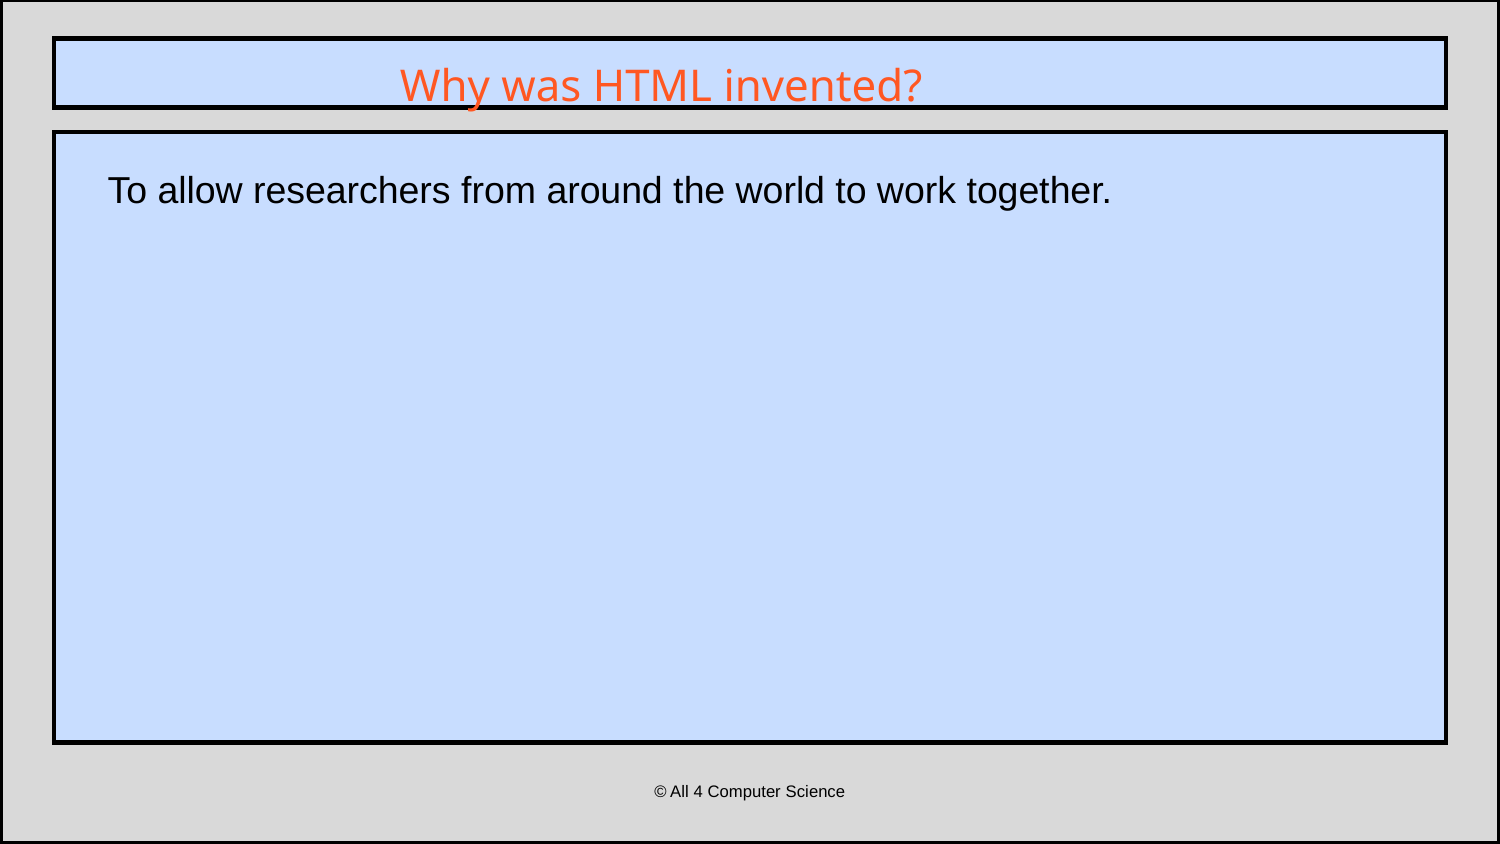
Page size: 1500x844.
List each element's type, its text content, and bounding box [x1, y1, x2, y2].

text_box © All 4 Computer Science [566, 767, 934, 808]
text_box [0, 0, 1500, 844]
text_box Why was HTML invented? [399, 72, 1262, 150]
text_box [54, 38, 1446, 108]
text_box [54, 132, 1446, 743]
text_box To allow researchers from around the world to work together. [92, 150, 1379, 693]
